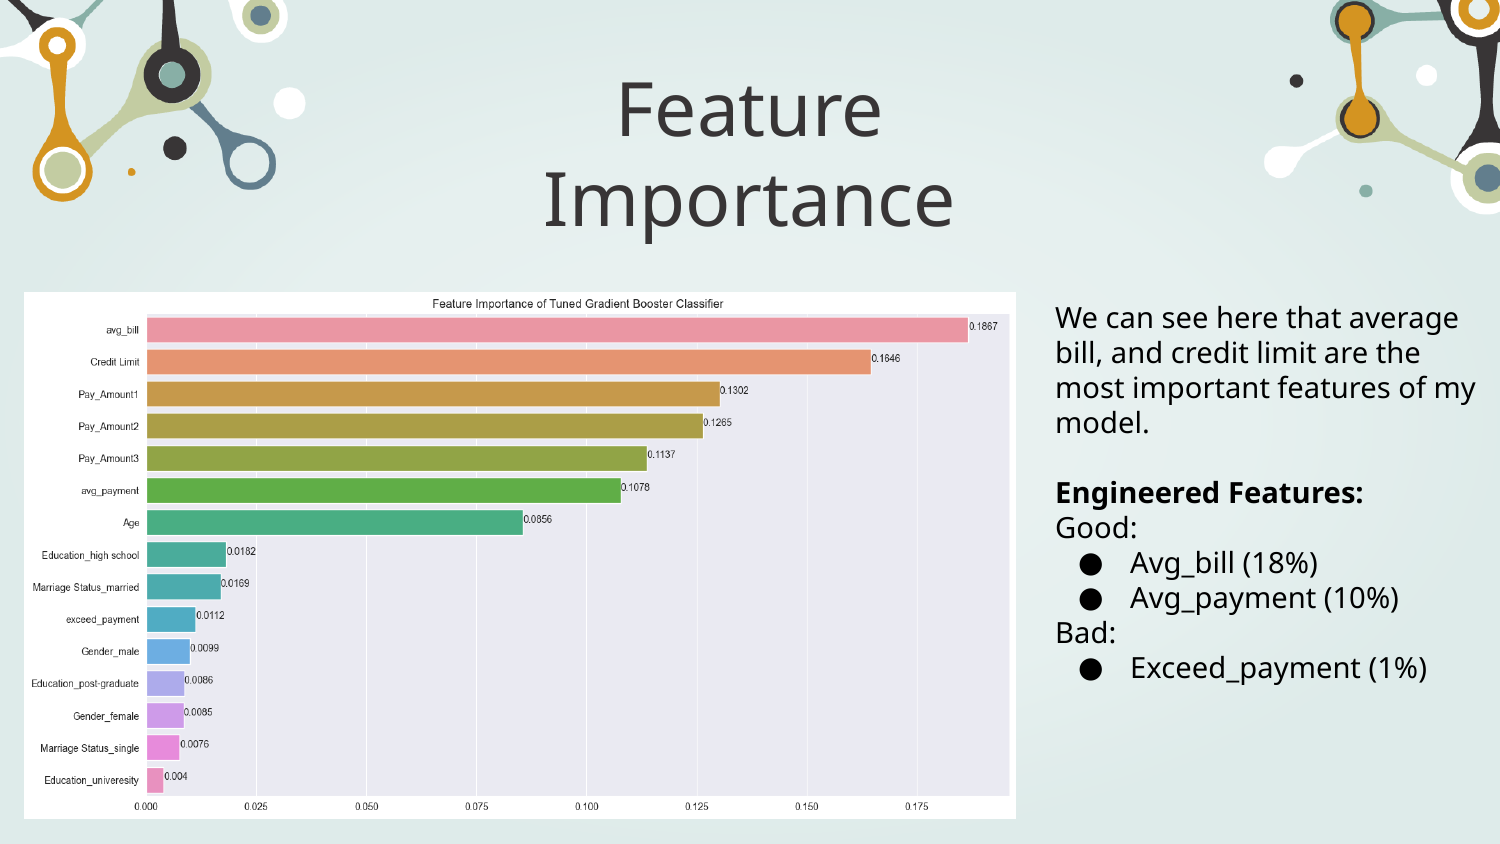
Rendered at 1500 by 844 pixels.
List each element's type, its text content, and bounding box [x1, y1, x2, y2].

title Feature Importance [397, 46, 1103, 150]
text_box We can see here that average bill, and credit limit are the most important features of my model. Engineered Features: Good: Avg_bill (18%) Avg_payment (10%) Bad: Exceed_payment (1%) [1040, 284, 1500, 699]
picture [0, 0, 1500, 844]
